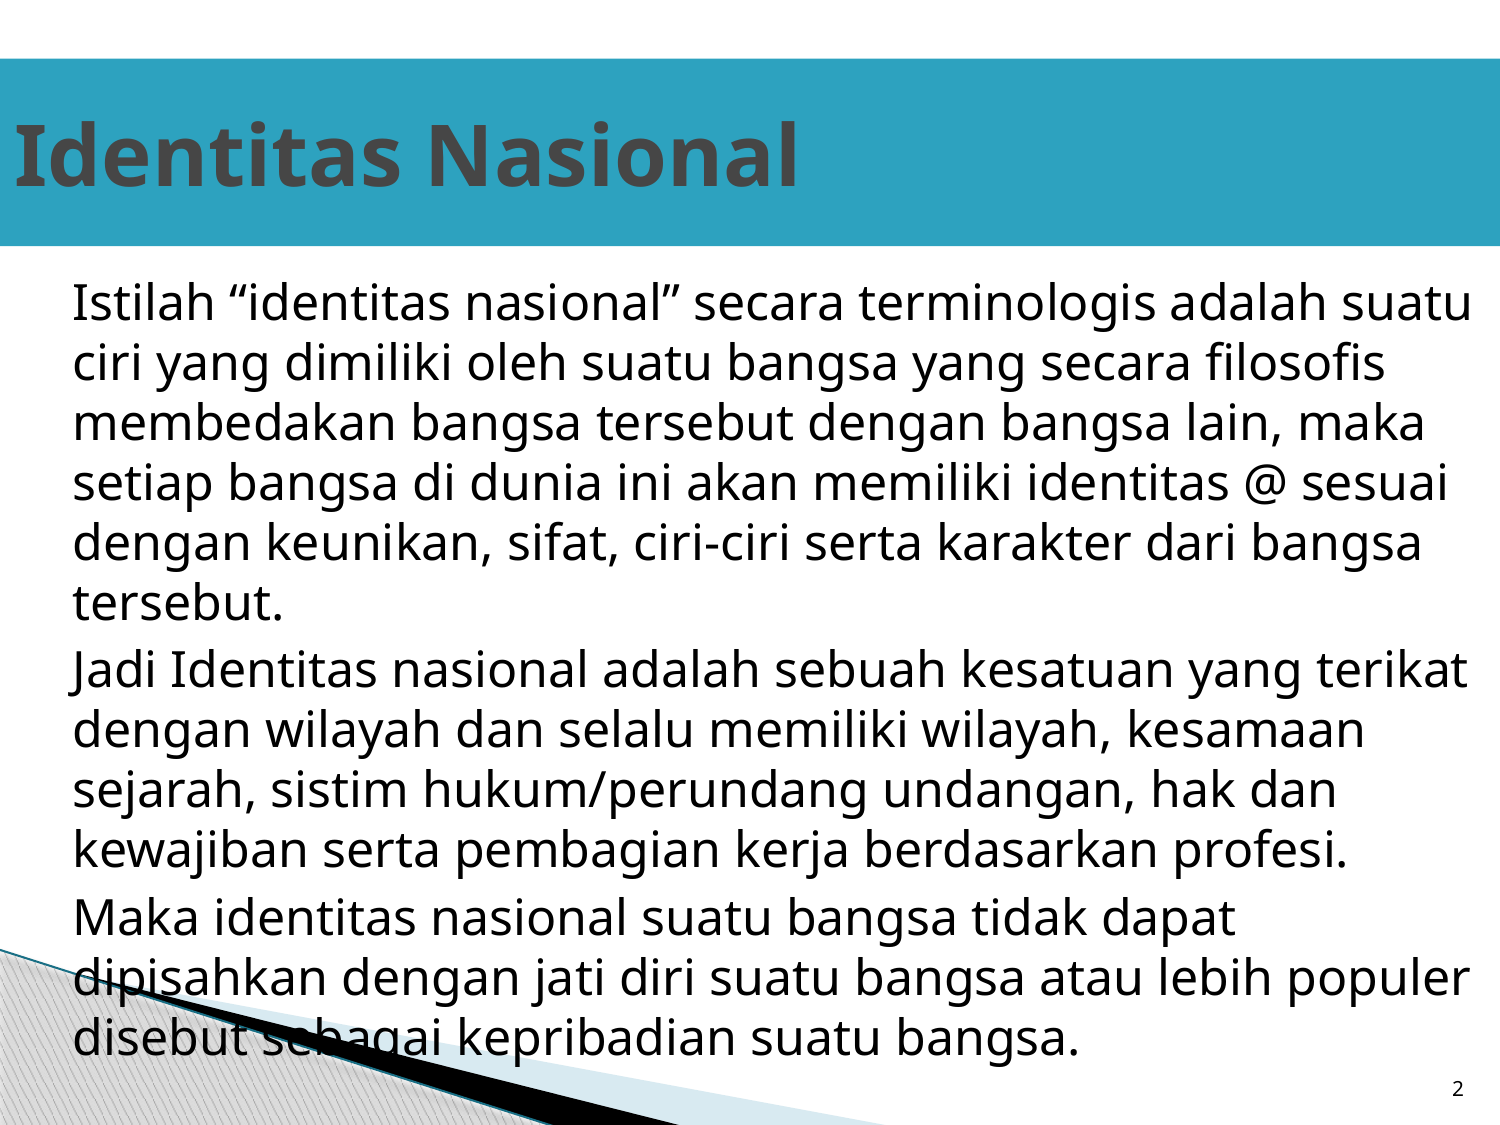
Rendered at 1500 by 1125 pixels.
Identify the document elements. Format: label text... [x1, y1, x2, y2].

slide_number 2 [1418, 1051, 1479, 1112]
title Identitas Nasional [0, 58, 1500, 247]
list Istilah “identitas nasional” secara terminologis adalah suatu ciri yang dimiliki oleh suatu bangsa yang secara filosofis membedakan bangsa tersebut dengan bangsa lain, maka setiap bangsa di dunia ini akan memiliki identitas @ sesuai dengan keunikan, sifat, ciri-ciri serta karakter dari bangsa tersebut. Jadi Identitas nasional adalah sebuah kesatuan yang terikat dengan wilayah dan selalu memiliki wilayah, kesamaan sejarah, sistim hukum/perundang undangan, hak dan kewajiban serta pembagian kerja berdasarkan profesi. Maka identitas nasional suatu bangsa tidak dapat dipisahkan dengan jati diri suatu bangsa atau lebih populer disebut sebagai kepribadian suatu bangsa. [0, 262, 1500, 1090]
